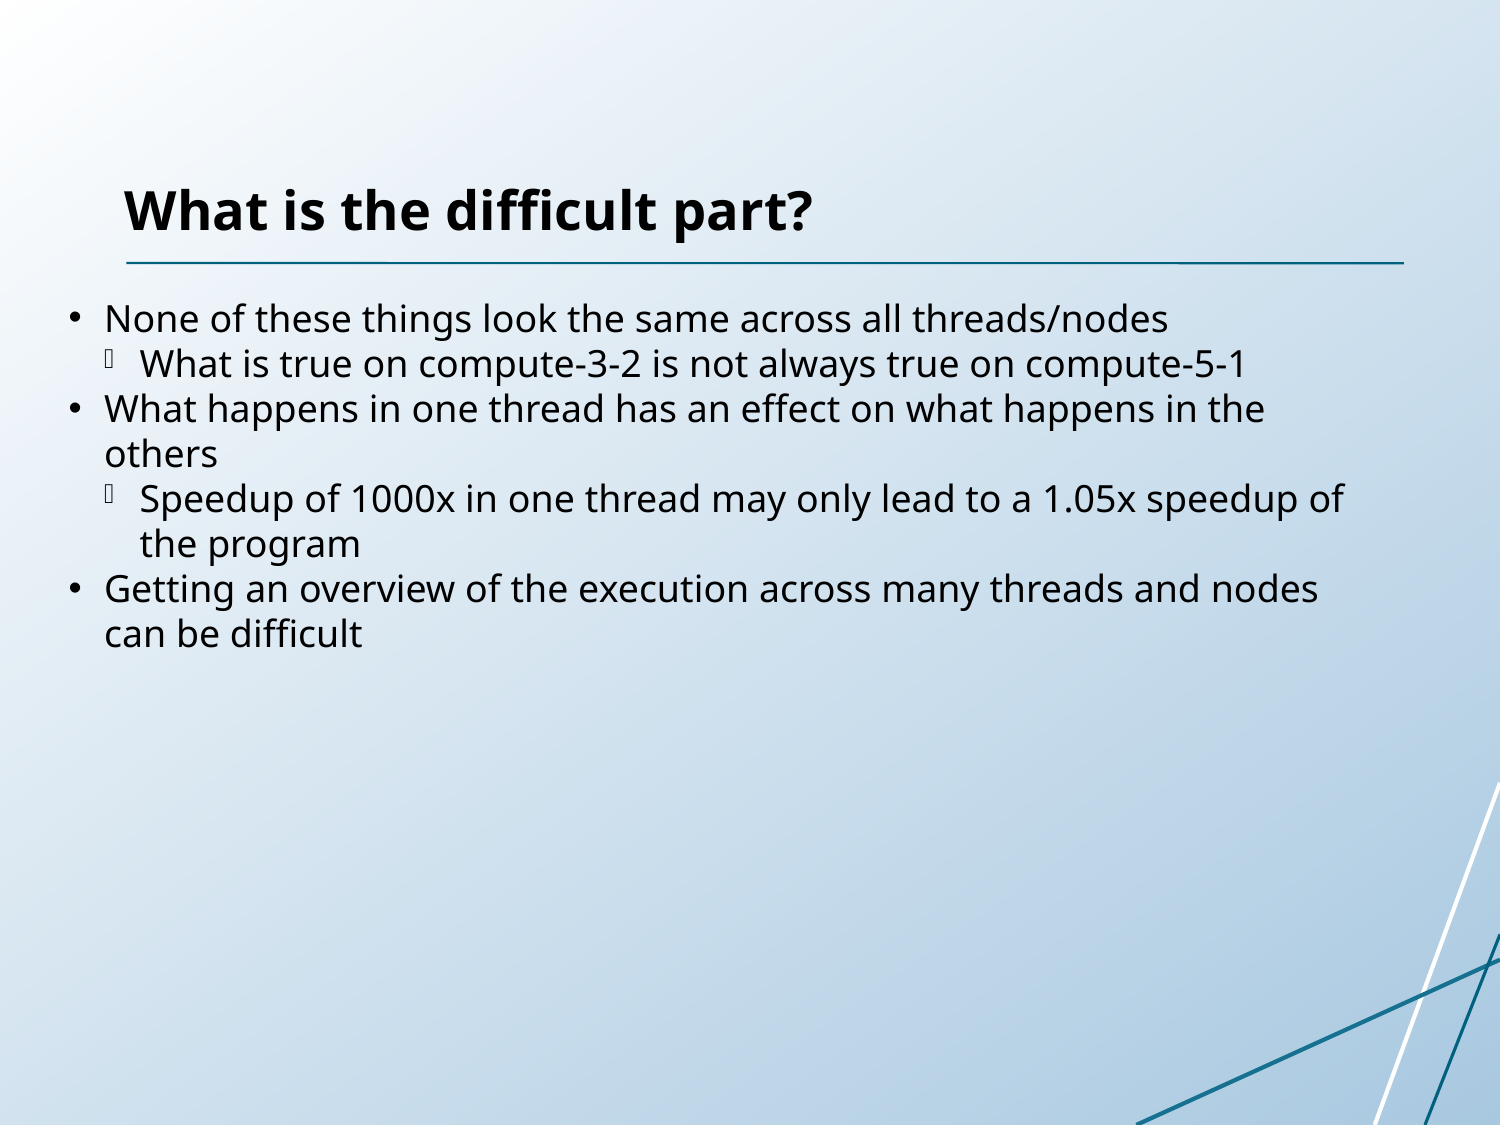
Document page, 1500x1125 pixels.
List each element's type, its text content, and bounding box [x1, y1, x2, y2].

text_box None of these things look the same across all threads/nodes What is true on compute-3-2 is not always true on compute-5-1 What happens in one thread has an effect on what happens in the others Speedup of 1000x in one thread may only lead to a 1.05x speedup of the program Getting an overview of the execution across many threads and nodes can be difficult [54, 287, 1404, 1005]
text_box What is the difficult part? [109, 49, 1403, 249]
